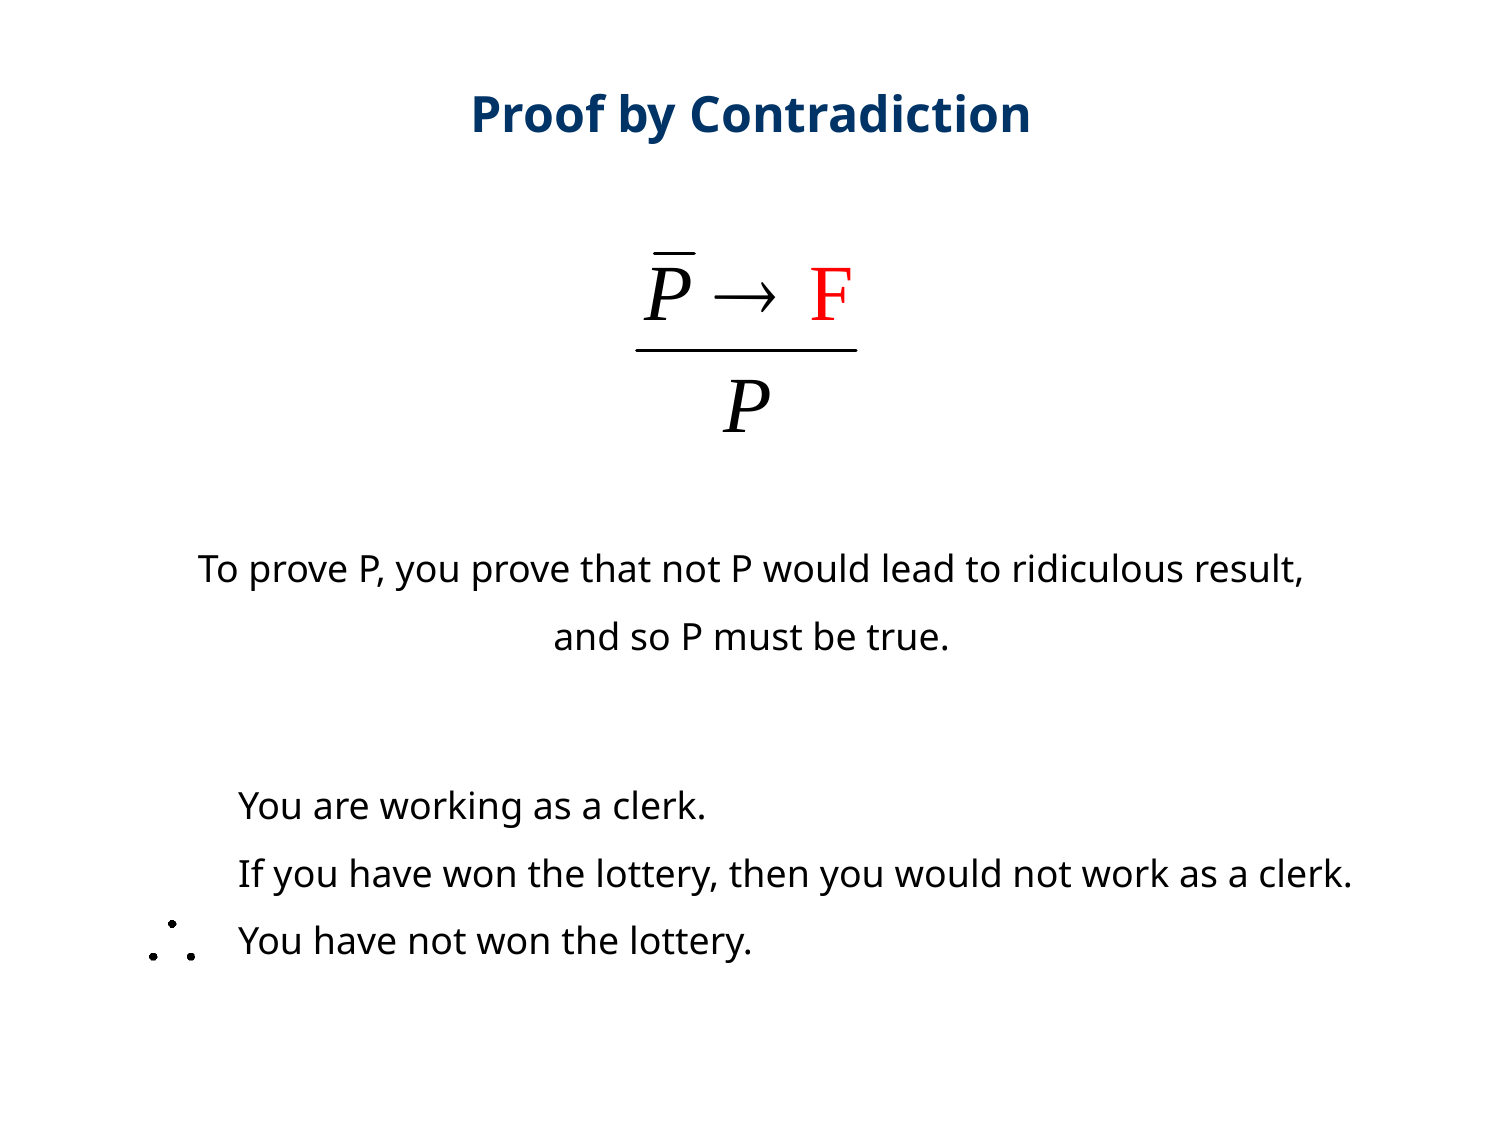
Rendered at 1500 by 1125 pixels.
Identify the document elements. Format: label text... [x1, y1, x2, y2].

text_box Proof by Contradiction [455, 74, 1048, 150]
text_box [623, 237, 876, 450]
text_box You are working as a clerk. If you have won the lottery, then you would not work as a clerk. You have not won the lottery. [223, 774, 1370, 970]
text_box To prove P, you prove that not P would lead to ridiculous result, and so P must be true. [183, 537, 1321, 665]
picture [145, 919, 197, 963]
